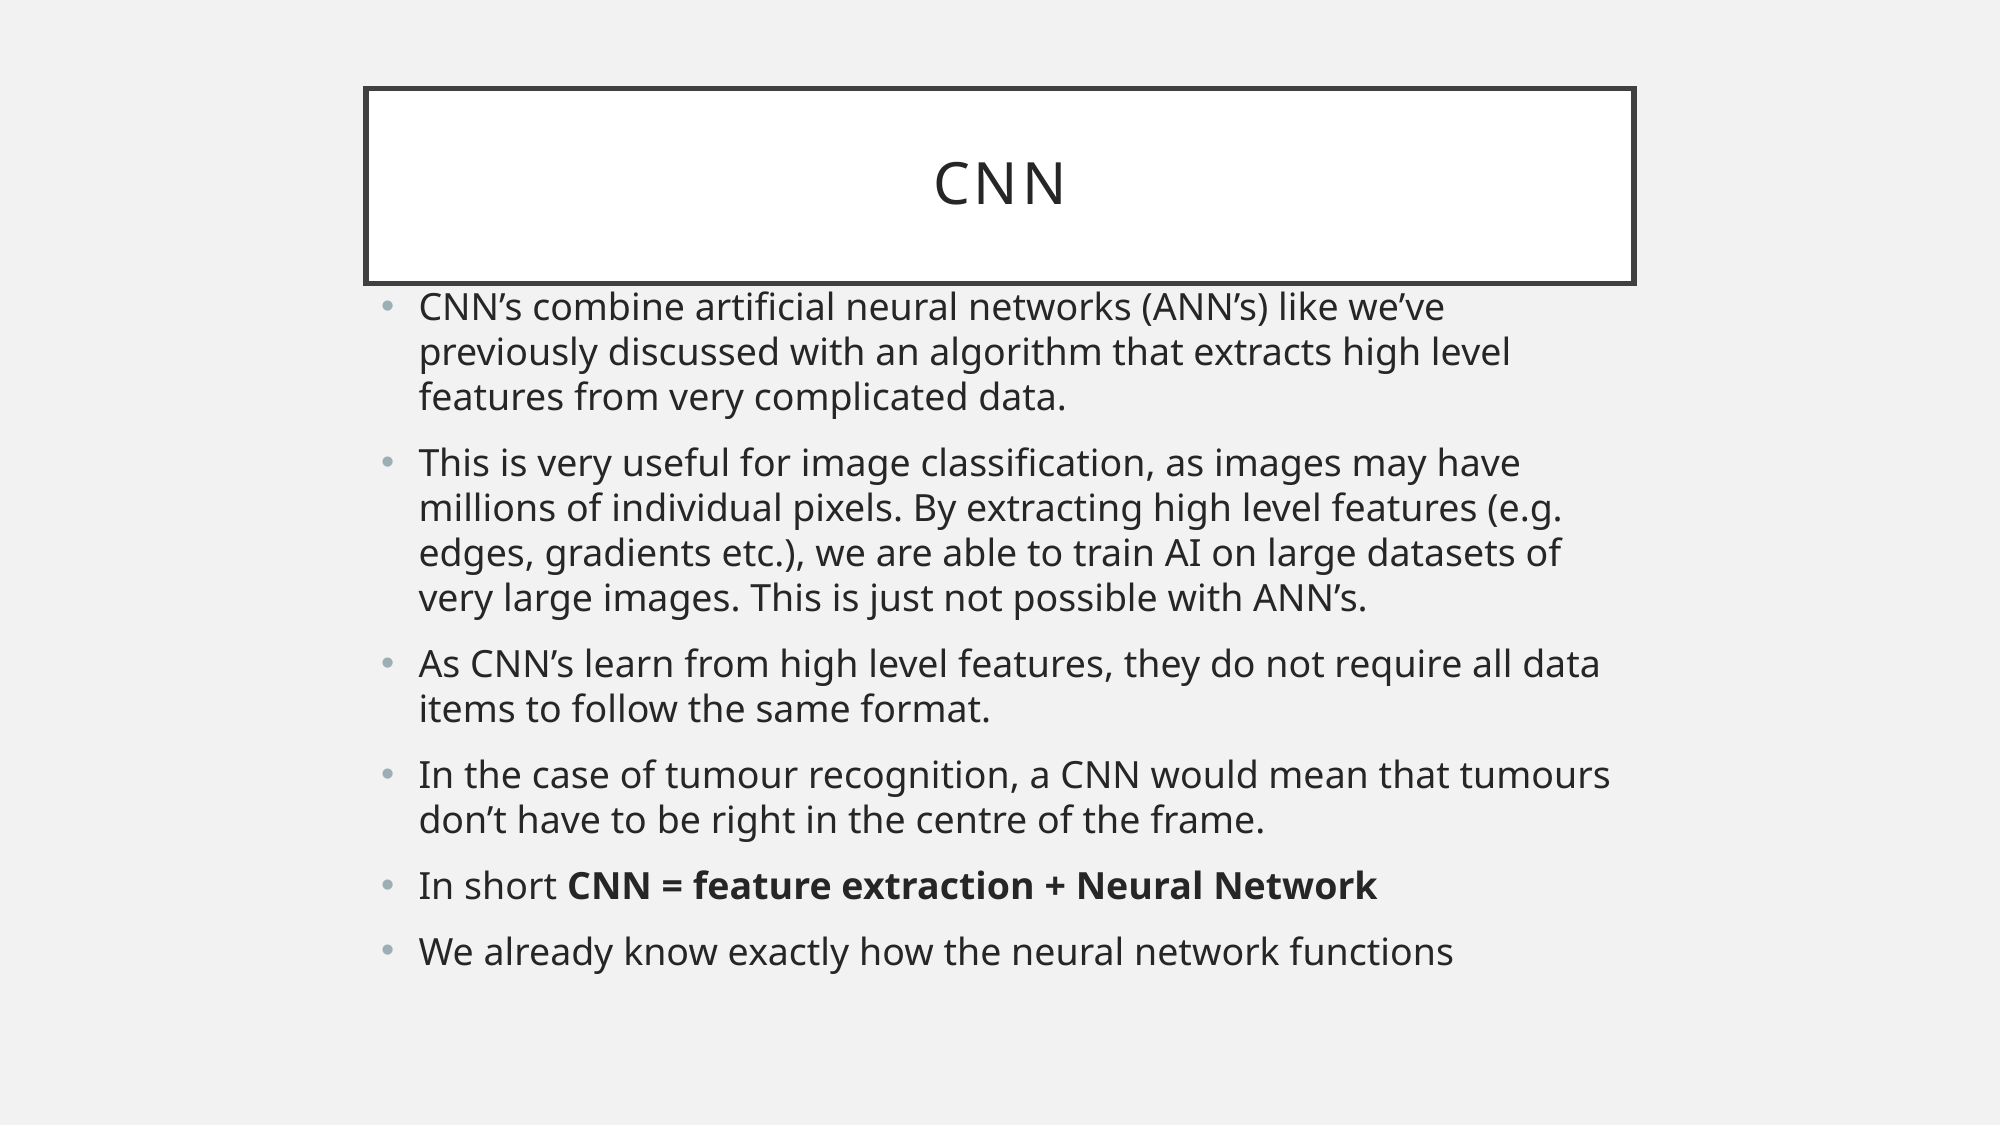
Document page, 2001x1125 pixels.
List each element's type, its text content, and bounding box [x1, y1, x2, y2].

title CNN [363, 86, 1637, 286]
list CNN’s combine artificial neural networks (ANN’s) like we’ve previously discussed with an algorithm that extracts high level features from very complicated data. This is very useful for image classification, as images may have millions of individual pixels. By extracting high level features (e.g. edges, gradients etc.), we are able to train AI on large datasets of very large images. This is just not possible with ANN’s. As CNN’s learn from high level features, they do not require all data items to follow the same format. In the case of tumour recognition, a CNN would mean that tumours don’t have to be right in the centre of the frame. In short CNN = feature extraction + Neural Network We already know exactly how the neural network functions [366, 275, 1634, 1058]
